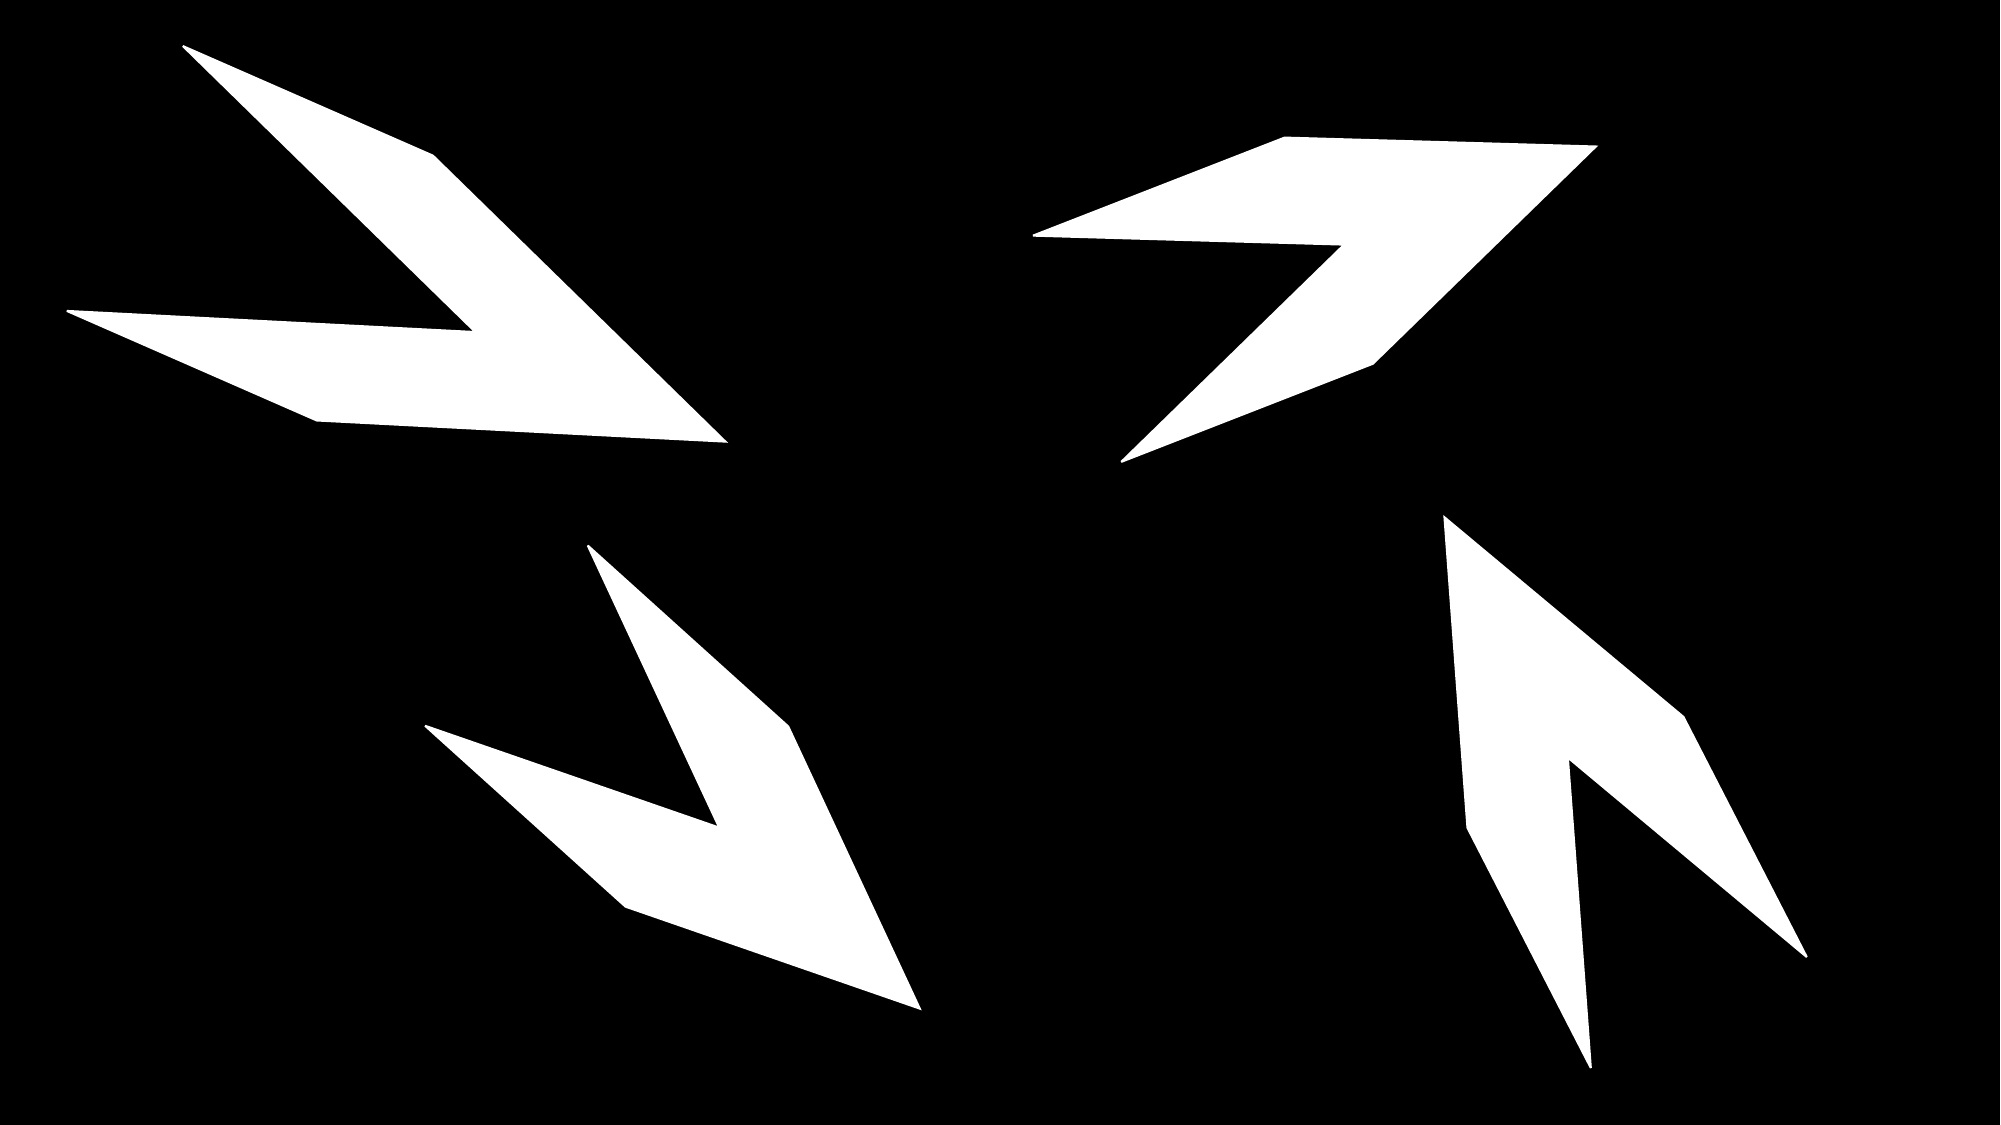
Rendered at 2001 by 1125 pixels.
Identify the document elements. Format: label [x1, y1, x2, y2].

text_box [1443, 514, 1808, 1069]
text_box [66, 45, 729, 443]
text_box [1032, 136, 1599, 463]
text_box [424, 544, 922, 1011]
